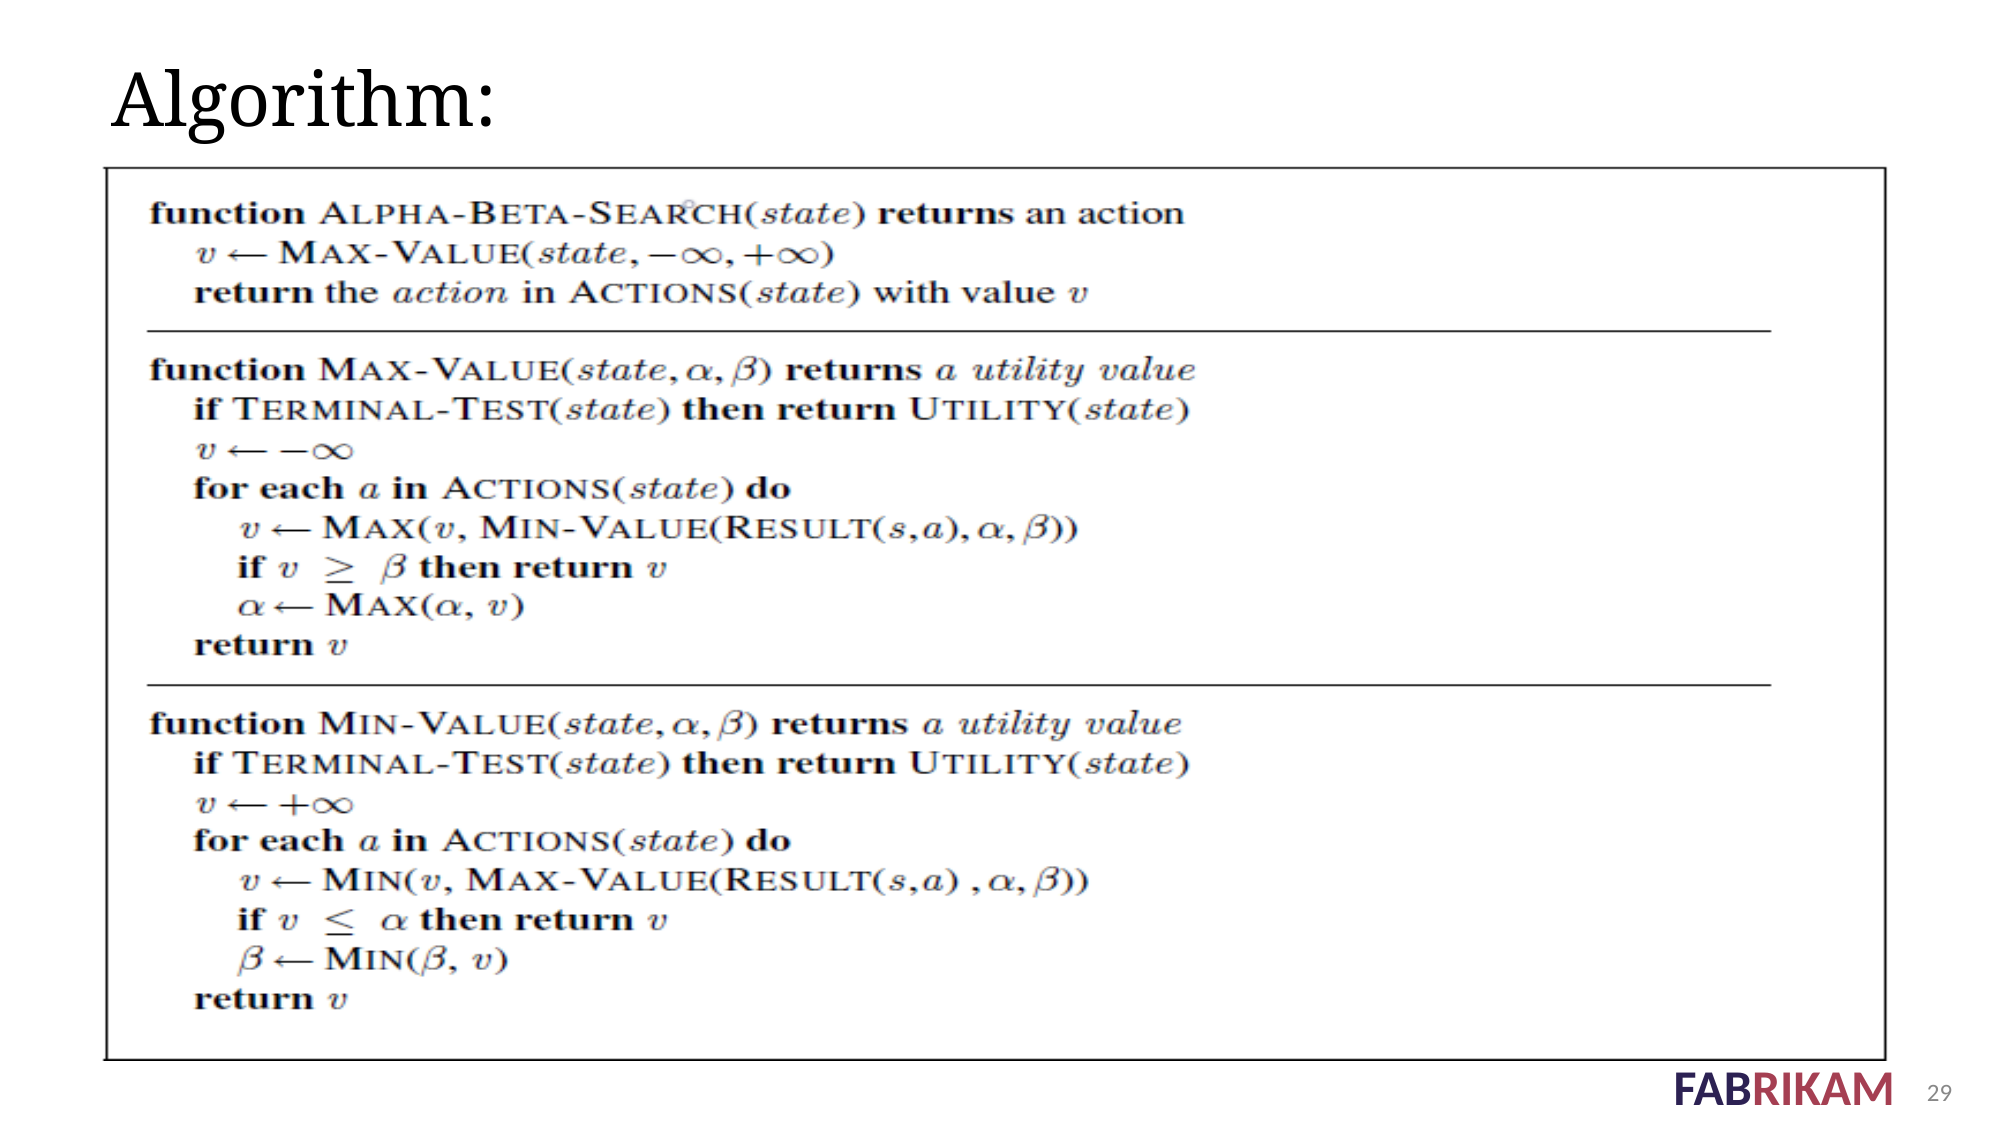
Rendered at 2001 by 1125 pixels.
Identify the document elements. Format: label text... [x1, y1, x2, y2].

slide_number ‹#› [1894, 1061, 1968, 1121]
title Algorithm: [96, 29, 1902, 164]
picture [97, 163, 1901, 1062]
